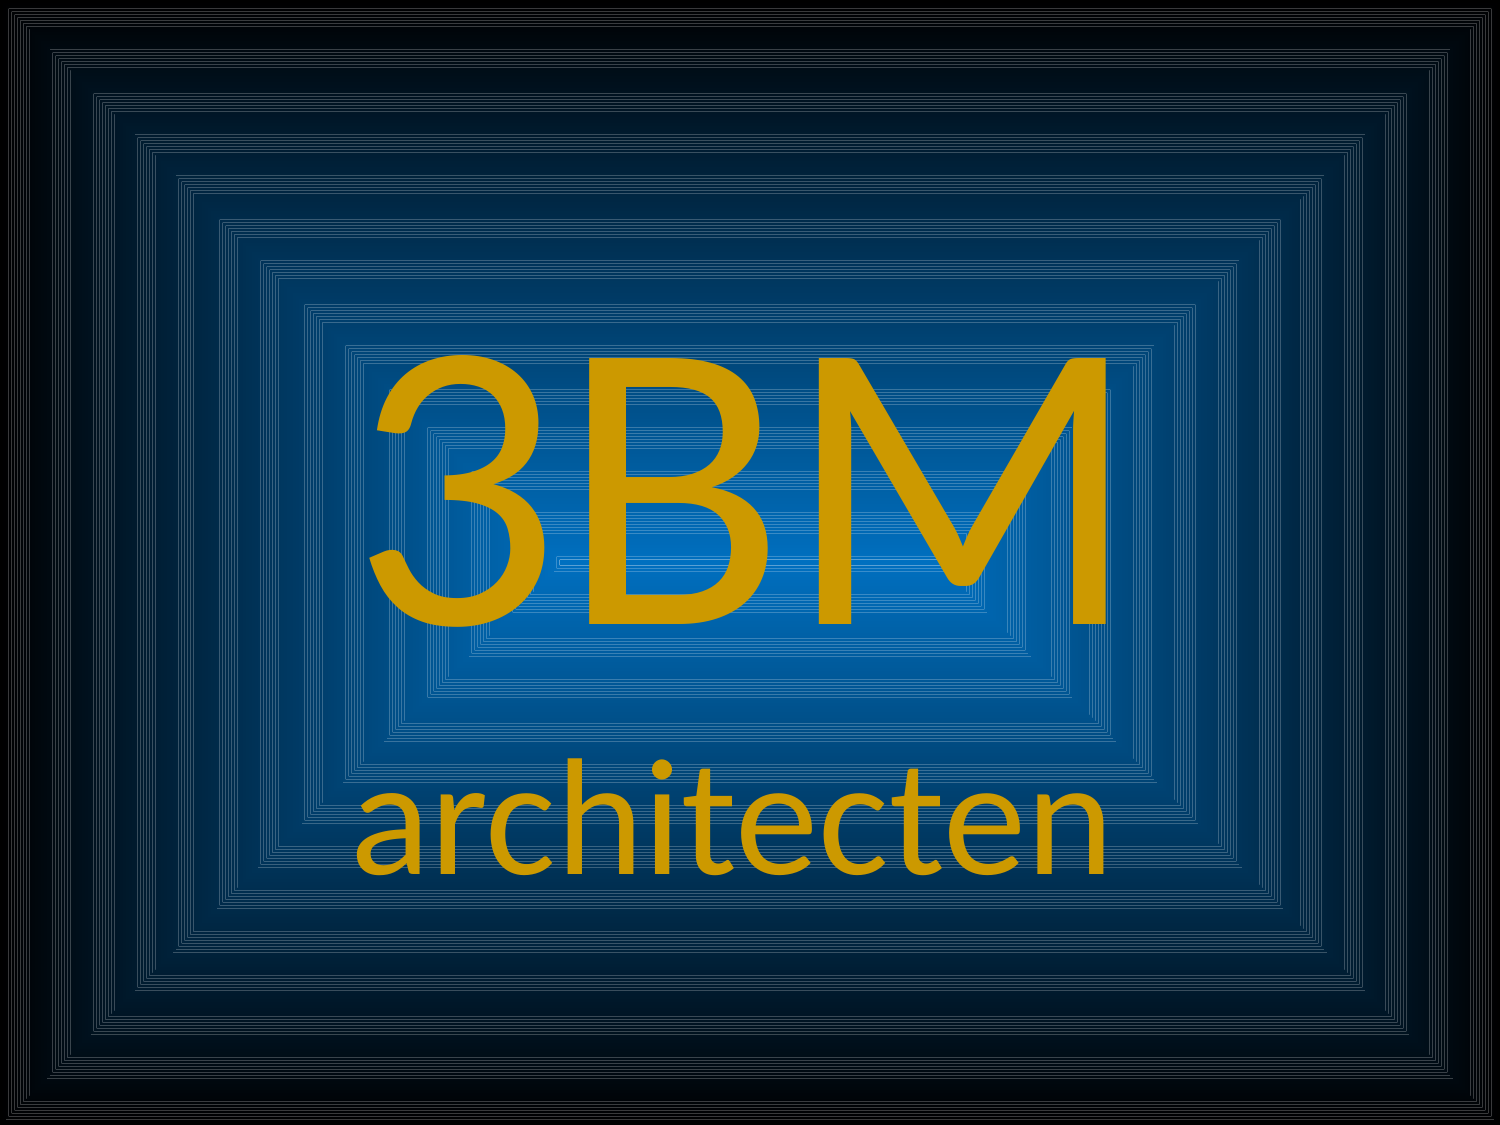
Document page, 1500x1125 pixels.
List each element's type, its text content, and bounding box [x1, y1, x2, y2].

text_box 3BM architecten [335, 202, 1165, 915]
